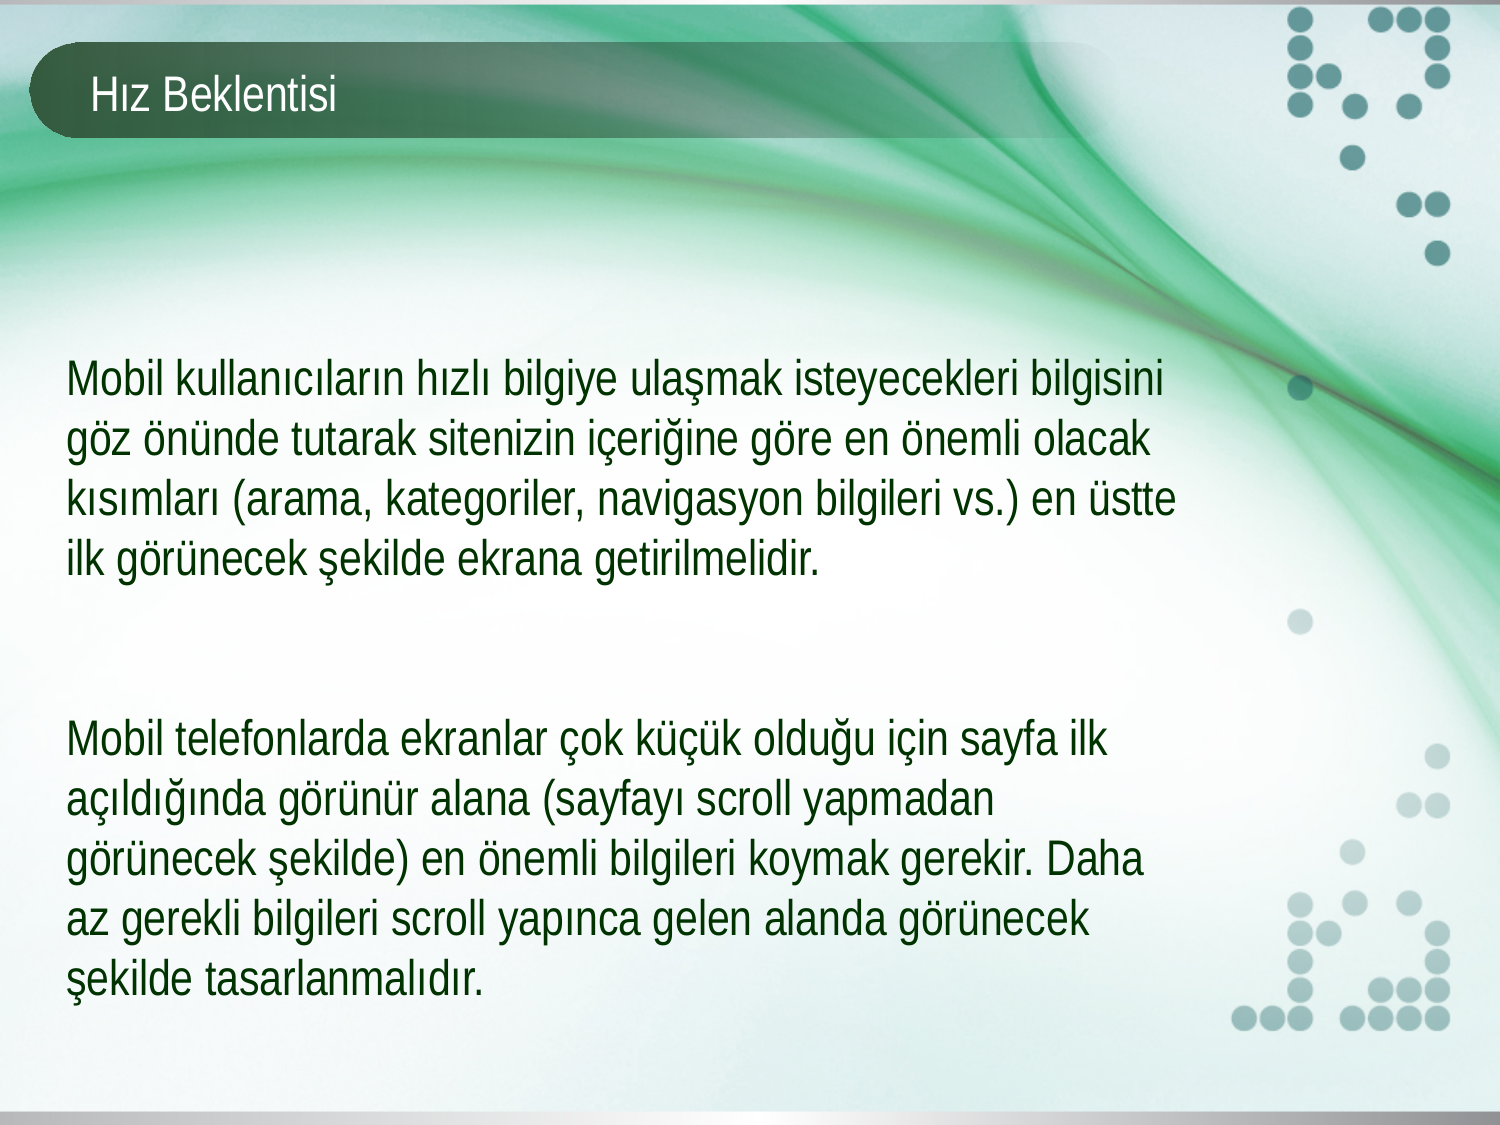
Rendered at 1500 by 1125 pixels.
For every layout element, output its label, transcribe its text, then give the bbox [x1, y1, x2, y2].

text_box [29, 42, 1080, 138]
text_box Mobil kullanıcıların hızlı bilgiye ulaşmak isteyecekleri bilgisini göz önünde tutarak sitenizin içeriğine göre en önemli olacak kısımları (arama, kategoriler, navigasyon bilgileri vs.) en üstte ilk görünecek şekilde ekrana getirilmelidir. Mobil telefonlarda ekranlar çok küçük olduğu için sayfa ilk açıldığında görünür alana (sayfayı scroll yapmadan görünecek şekilde) en önemli bilgileri koymak gerekir. Daha az gerekli bilgileri scroll yapınca gelen alanda görünecek şekilde tasarlanmalıdır. [51, 338, 1210, 1013]
picture [0, 0, 1500, 1125]
title Hız Beklentisi [75, 43, 1425, 141]
